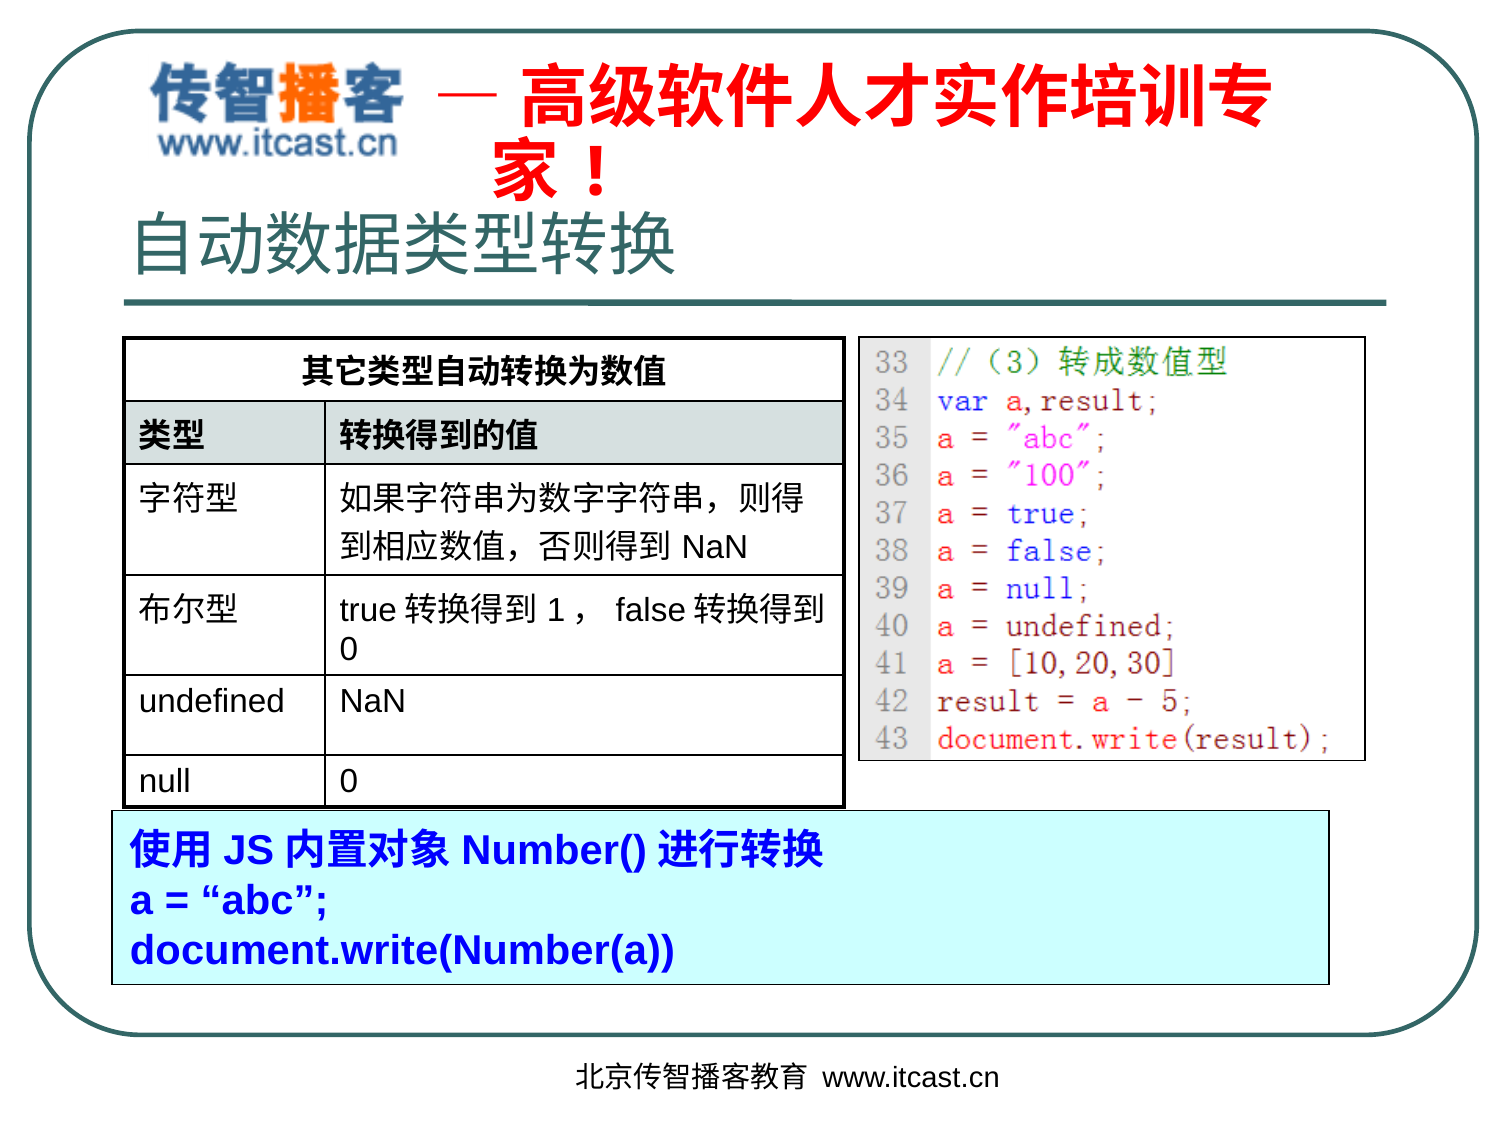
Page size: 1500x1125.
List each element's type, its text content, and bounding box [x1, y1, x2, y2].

table_cell 转换得到的值 [326, 402, 842, 463]
table_cell true转换得到1，false转换得到0 [326, 576, 842, 674]
title 自动数据类型转换 [111, 54, 1375, 292]
table_cell 字符型 [126, 465, 324, 574]
picture [859, 337, 1365, 761]
table_cell 布尔型 [126, 576, 324, 674]
table_cell null [126, 756, 324, 805]
table_cell NaN [326, 676, 842, 754]
text_box 使用JS内置对象Number()进行转换 a = “abc”; document.write(Number(a)) [112, 810, 1329, 985]
table_cell 如果字符串为数字字符串，则得到相应数值，否则得到NaN [326, 465, 842, 574]
table_cell 0 [326, 756, 842, 805]
table_header 其它类型自动转换为数值 [126, 340, 842, 400]
table_cell undefined [126, 676, 324, 754]
table_cell 类型 [126, 402, 324, 463]
